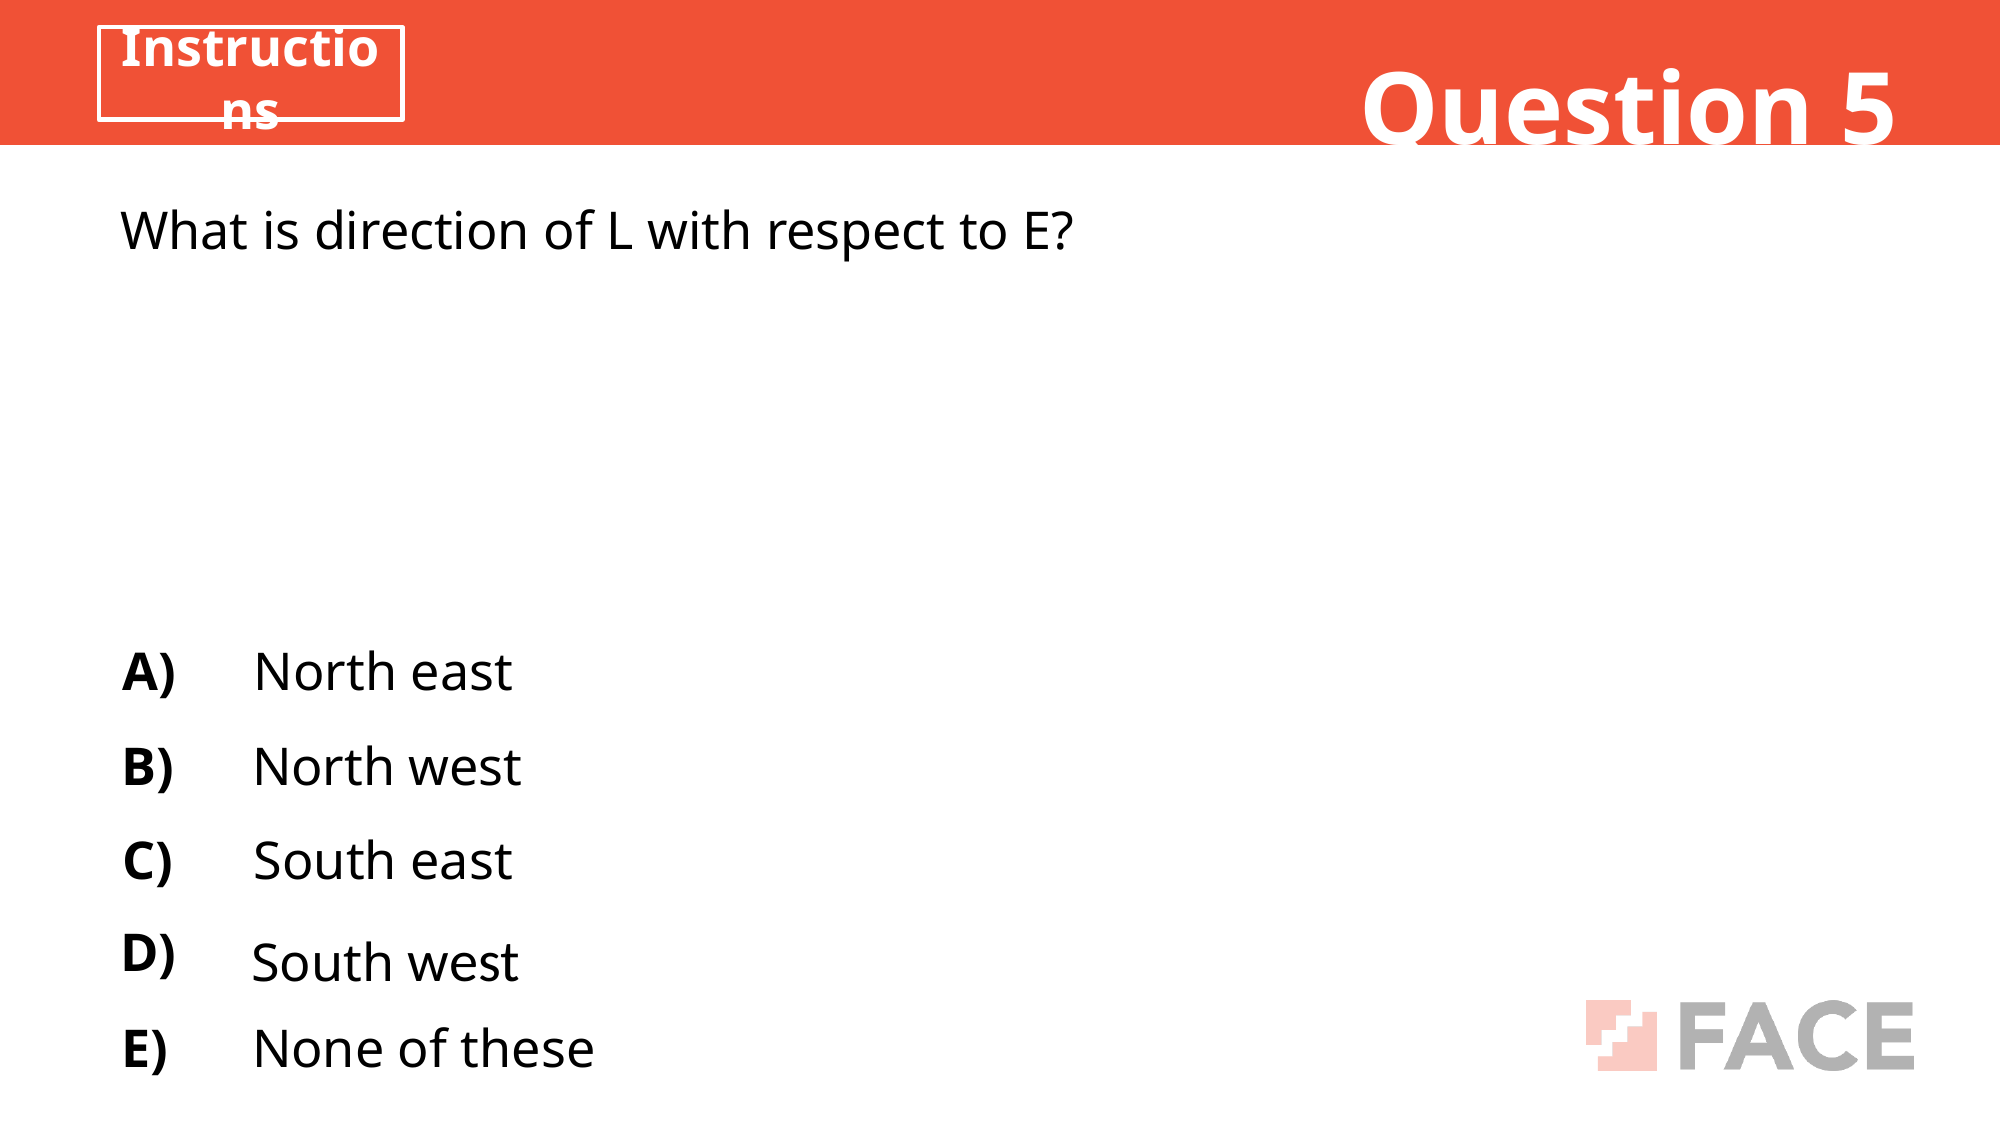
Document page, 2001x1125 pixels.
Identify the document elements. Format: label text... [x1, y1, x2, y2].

text_box South east [238, 788, 1896, 898]
text_box E) [106, 977, 221, 1086]
text_box C) [107, 788, 223, 898]
text_box North west [237, 694, 1894, 803]
text_box [0, 0, 2000, 147]
text_box None of these [237, 977, 1894, 1086]
text_box South west [236, 881, 1893, 1001]
text_box A) [107, 600, 223, 709]
text_box What is direction of L with respect to E? [105, 189, 1895, 267]
text_box D) [105, 881, 220, 990]
text_box Instructions [97, 25, 404, 122]
picture [1586, 1000, 1914, 1072]
text_box Question 5 [638, 37, 1914, 173]
text_box North east [238, 600, 1896, 709]
text_box B) [106, 694, 221, 803]
